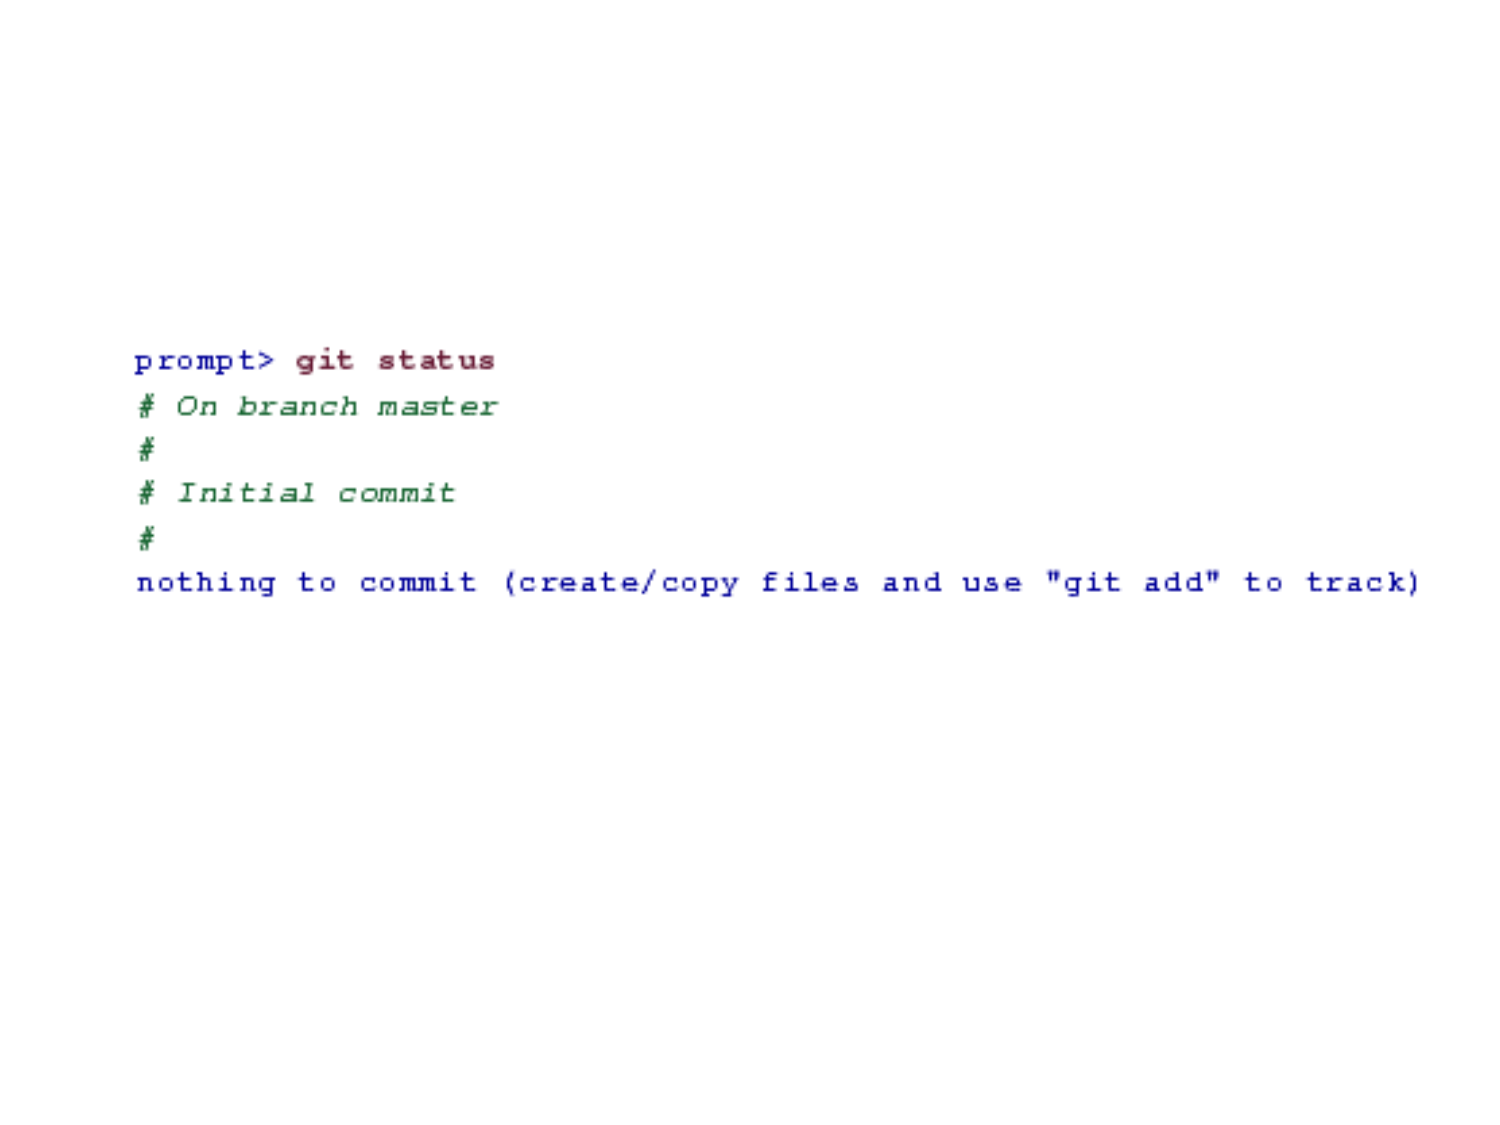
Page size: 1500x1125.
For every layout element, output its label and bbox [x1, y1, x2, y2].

list [124, 324, 1468, 619]
